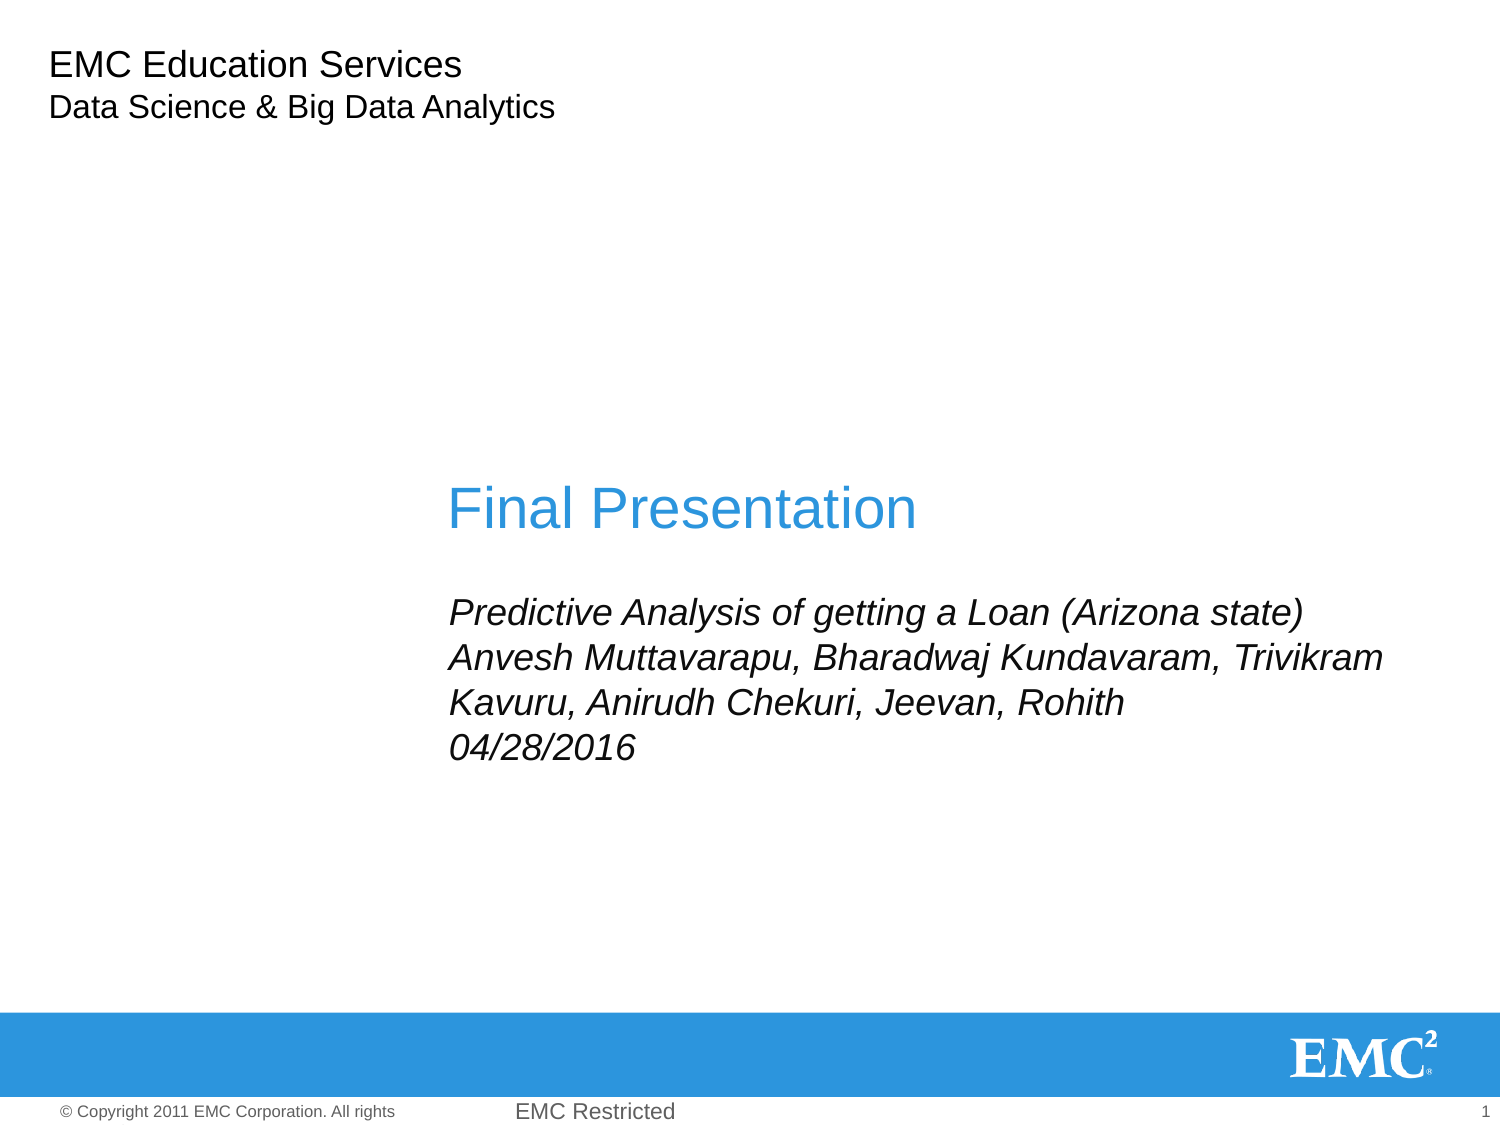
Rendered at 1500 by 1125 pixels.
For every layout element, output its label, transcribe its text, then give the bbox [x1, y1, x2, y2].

subtitle Predictive Analysis of getting a Loan (Arizona state) Anvesh Muttavarapu, Bharadwaj Kundavaram, Trivikram Kavuru, Anirudh Chekuri, Jeevan, Rohith 04/28/2016 [448, 588, 1454, 876]
text_box EMC Education Services Data Science & Big Data Analytics [33, 32, 738, 134]
picture [1287, 1030, 1440, 1079]
title Final Presentation [447, 248, 1474, 540]
